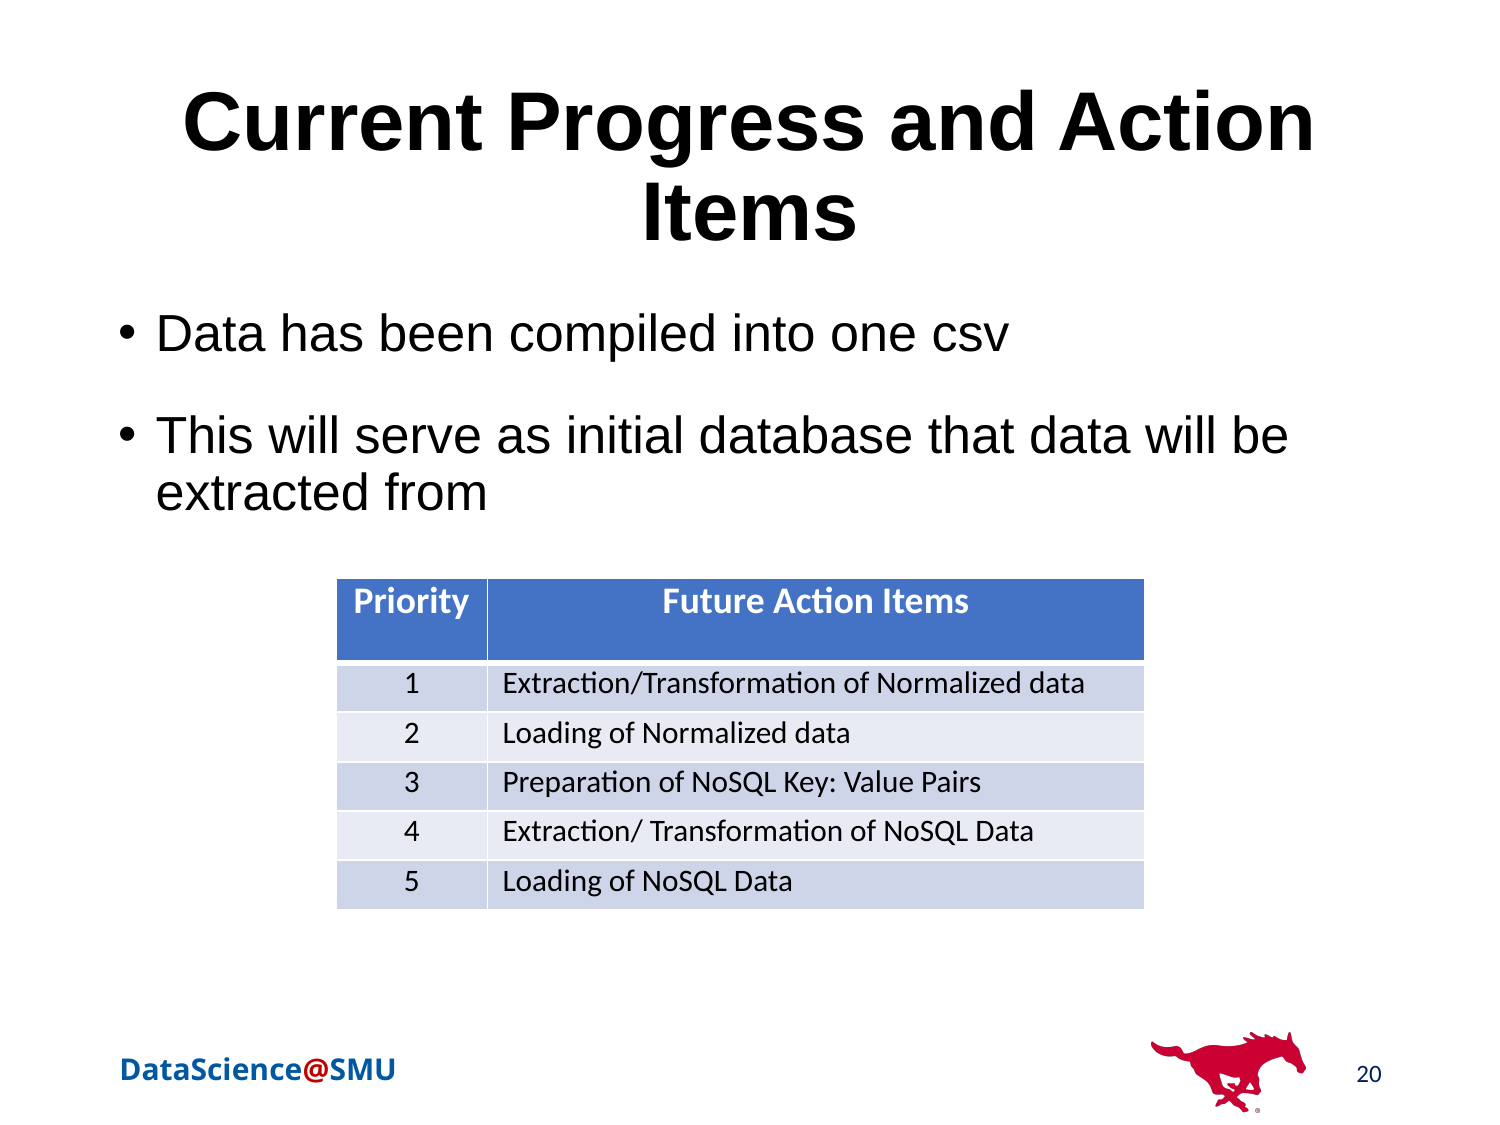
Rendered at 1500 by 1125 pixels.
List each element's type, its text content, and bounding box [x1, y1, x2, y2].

table_header Future Action Items [488, 579, 1144, 660]
table_cell 1 [337, 666, 487, 711]
title Current Progress and Action Items [103, 59, 1397, 278]
table_cell Preparation of NoSQL Key: Value Pairs [488, 763, 1144, 810]
picture [1151, 1032, 1306, 1042]
slide_number 20 [1059, 1042, 1397, 1103]
table_cell 5 [337, 861, 487, 909]
table_cell Loading of NoSQL Data [488, 861, 1144, 909]
table_cell 3 [337, 763, 487, 810]
table_cell Extraction/Transformation of Normalized data [488, 666, 1144, 711]
list Data has been compiled into one csv This will serve as initial database that data will be extracted from [103, 299, 1397, 1014]
table_cell Loading of Normalized data [488, 713, 1144, 761]
picture [1151, 1103, 1306, 1113]
table_cell 2 [337, 713, 487, 761]
table_header Priority [337, 579, 487, 660]
table_cell Extraction/ Transformation of NoSQL Data [488, 812, 1144, 859]
table_cell 4 [337, 812, 487, 859]
